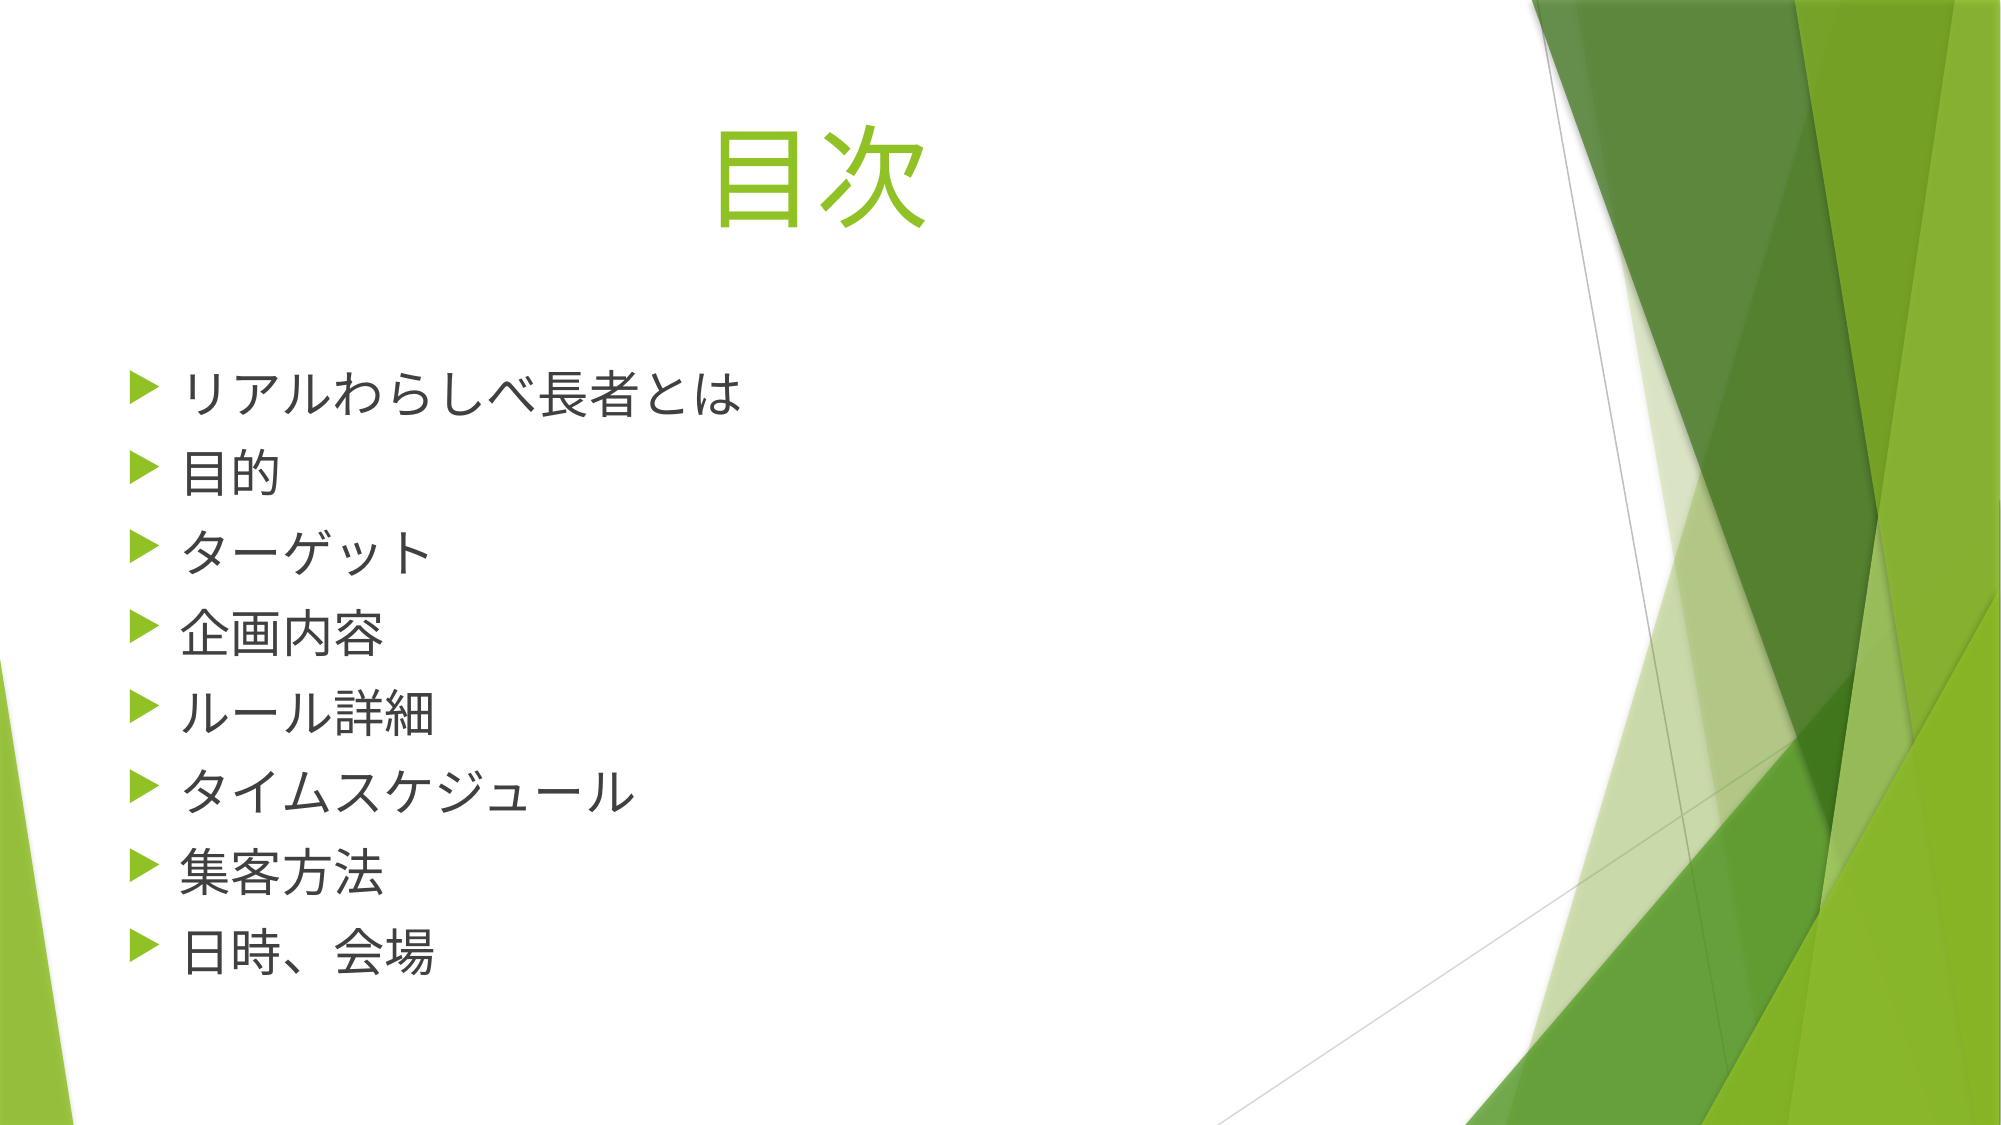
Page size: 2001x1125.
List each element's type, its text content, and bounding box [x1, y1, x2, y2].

list リアルわらしべ長者とは 目的 ターゲット 企画内容 ルール詳細 タイムスケジュール 集客方法 日時、会場 [111, 354, 1522, 992]
title 目次 [111, 99, 1522, 317]
